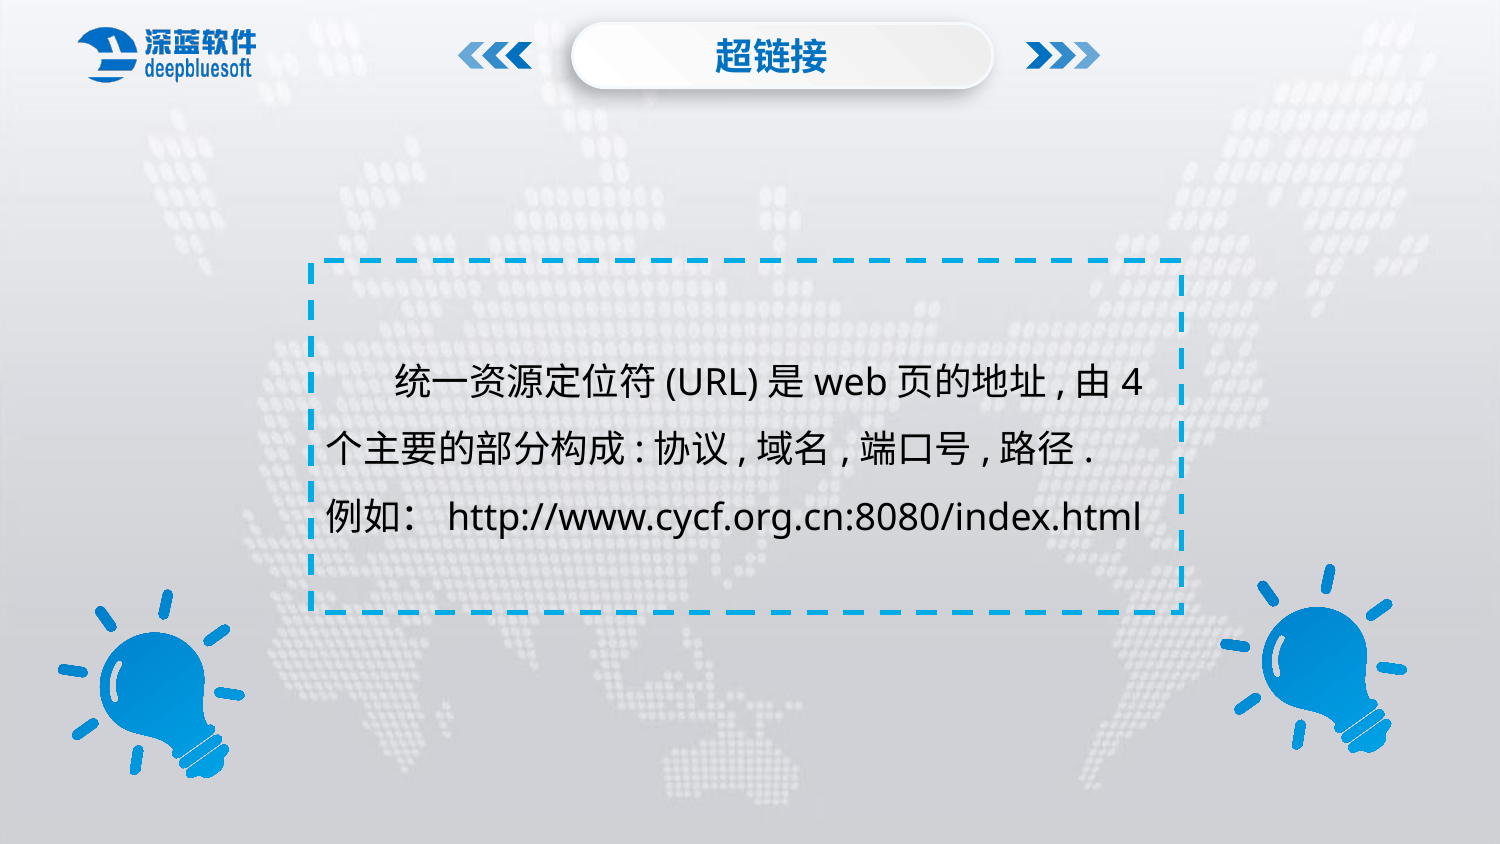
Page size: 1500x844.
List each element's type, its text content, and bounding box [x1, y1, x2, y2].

picture [0, 0, 1500, 844]
text_box 超链接 [572, 28, 972, 82]
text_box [457, 41, 533, 69]
text_box 统一资源定位符(URL)是web页的地址,由4个主要的部分构成:协议,域名,端口号,路径. 例如：http://www.cycf.org.cn:8080/index.html [310, 260, 1182, 613]
text_box [158, 589, 173, 620]
text_box [1262, 607, 1392, 753]
text_box [1321, 564, 1336, 594]
text_box [1366, 599, 1393, 621]
text_box [58, 664, 88, 678]
text_box [95, 606, 117, 632]
text_box [72, 718, 99, 740]
text_box [1376, 662, 1407, 675]
text_box [1257, 580, 1279, 607]
text_box [1234, 692, 1261, 715]
text_box [203, 624, 230, 647]
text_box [1025, 41, 1101, 69]
text_box [1220, 639, 1250, 652]
text_box [214, 687, 245, 701]
text_box [99, 632, 229, 778]
text_box [583, 21, 995, 90]
